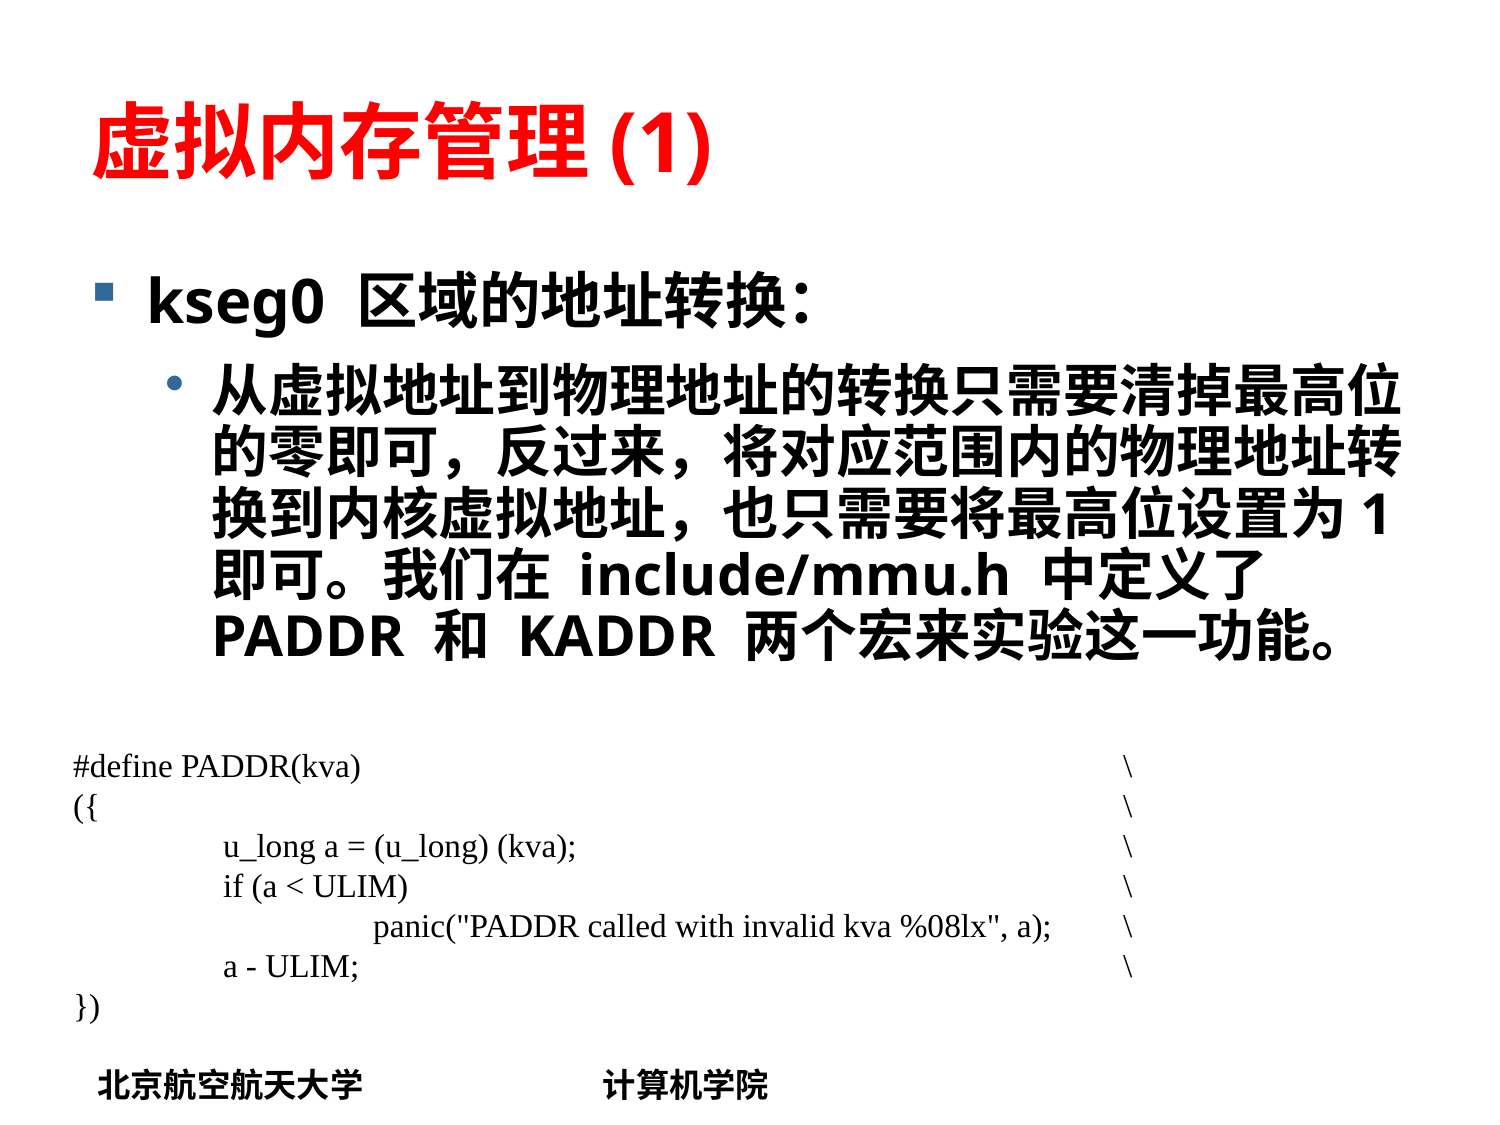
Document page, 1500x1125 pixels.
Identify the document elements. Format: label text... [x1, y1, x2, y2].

title 虚拟内存管理(1) [74, 44, 1426, 233]
text_box #define PADDR(kva) \ ({ \ u_long a = (u_long) (kva); \ if (a < ULIM) \ panic("PADDR called with invalid kva %08lx", a); \ a - ULIM; \ }) [58, 736, 1402, 1032]
list kseg0 区域的地址转换： 从虚拟地址到物理地址的转换只需要清掉最高位的零即可，反过来，将对应范围内的物理地址转换到内核虚拟地址，也只需要将最高位设置为1即可。我们在 include/mmu.h 中定义了 PADDR 和 KADDR 两个宏来实验这一功能。 [74, 262, 1426, 1006]
